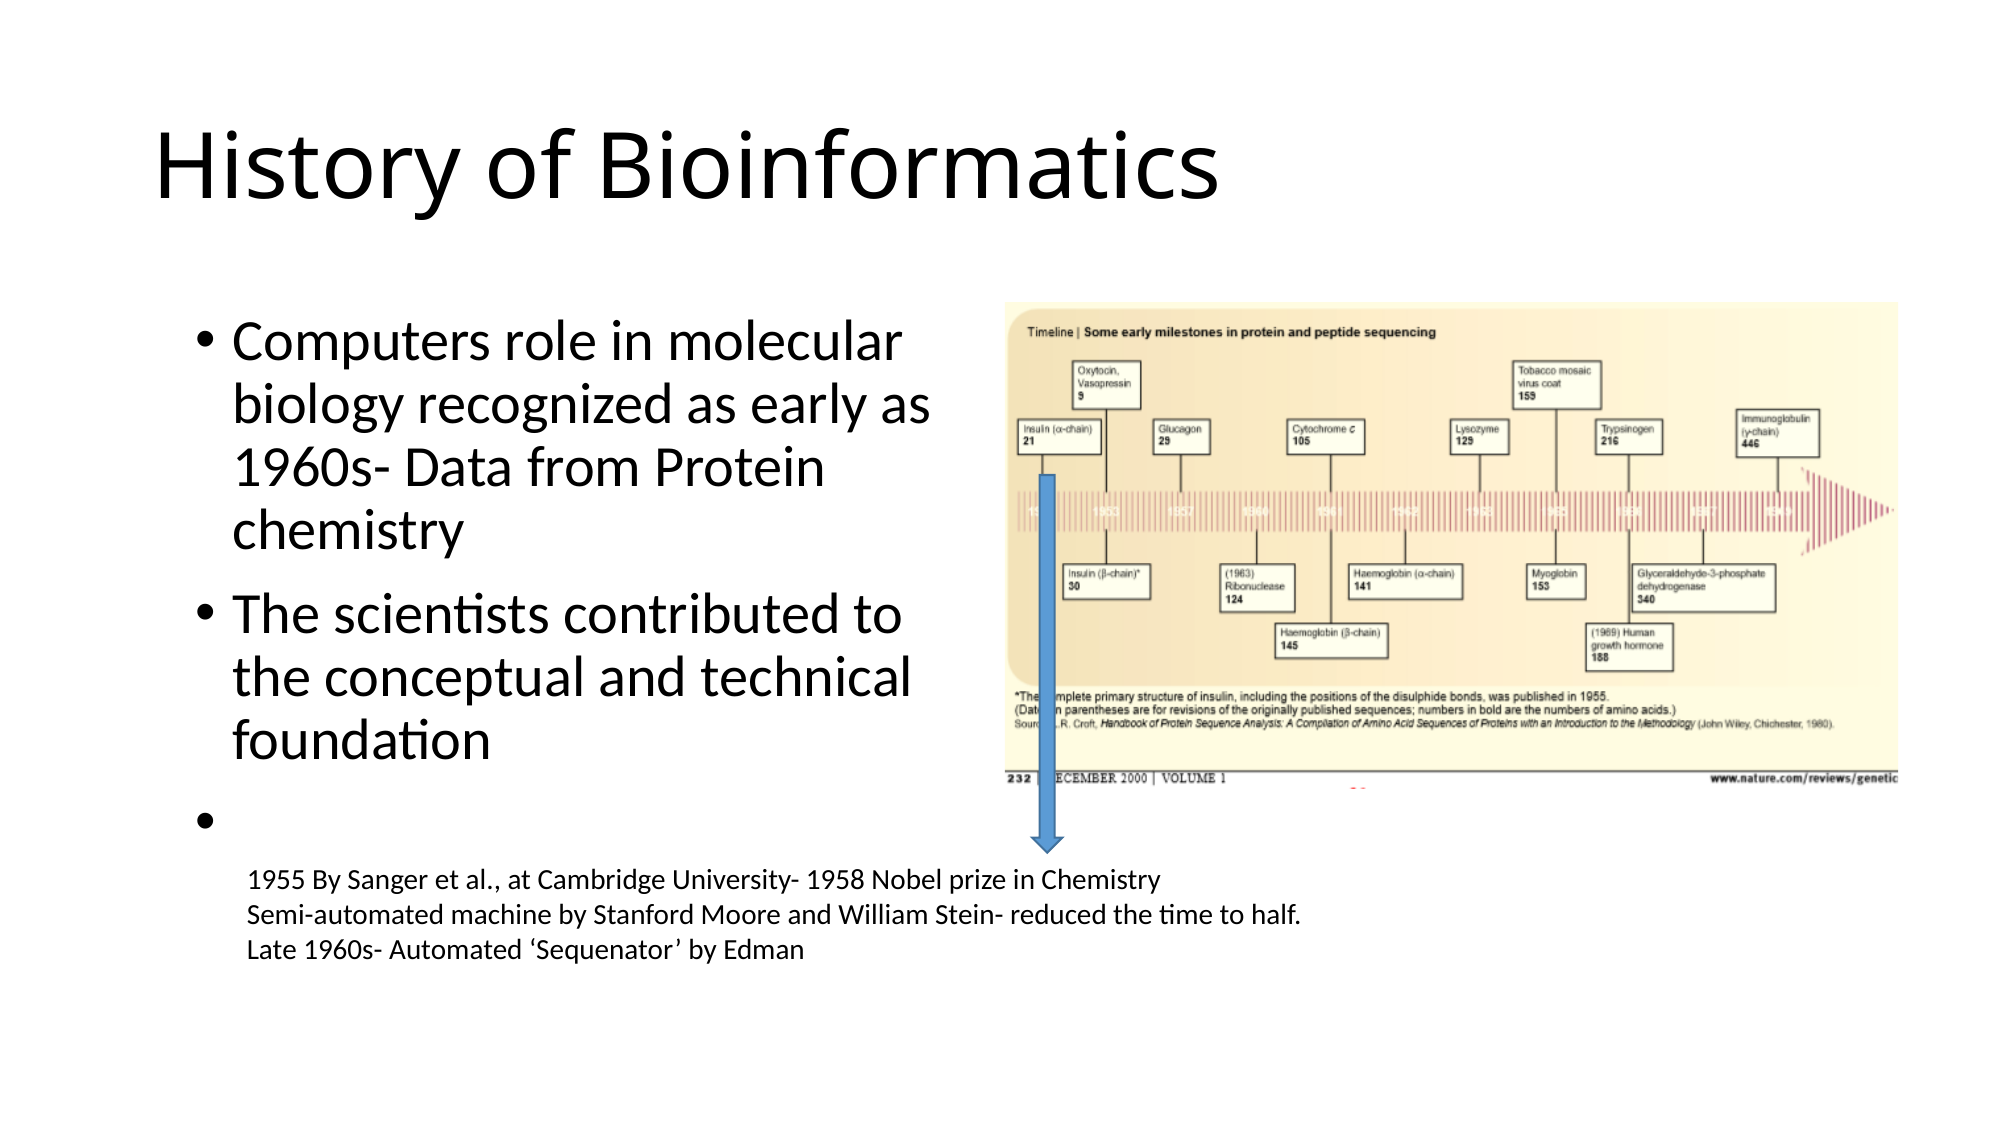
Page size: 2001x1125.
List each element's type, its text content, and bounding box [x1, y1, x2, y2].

list Computers role in molecular biology recognized as early as 1960s- Data from Protein chemistry The scientists contributed to the conceptual and technical foundation [180, 302, 977, 986]
picture [1004, 302, 1899, 789]
text_box 1955 By Sanger et al., at Cambridge University- 1958 Nobel prize in Chemistry Semi-automated machine by Stanford Moore and William Stein- reduced the time to half. Late 1960s- Automated ‘Sequenator’ by Edman [231, 852, 1327, 973]
title History of Bioinformatics [137, 59, 1863, 278]
text_box [1032, 789, 1063, 852]
